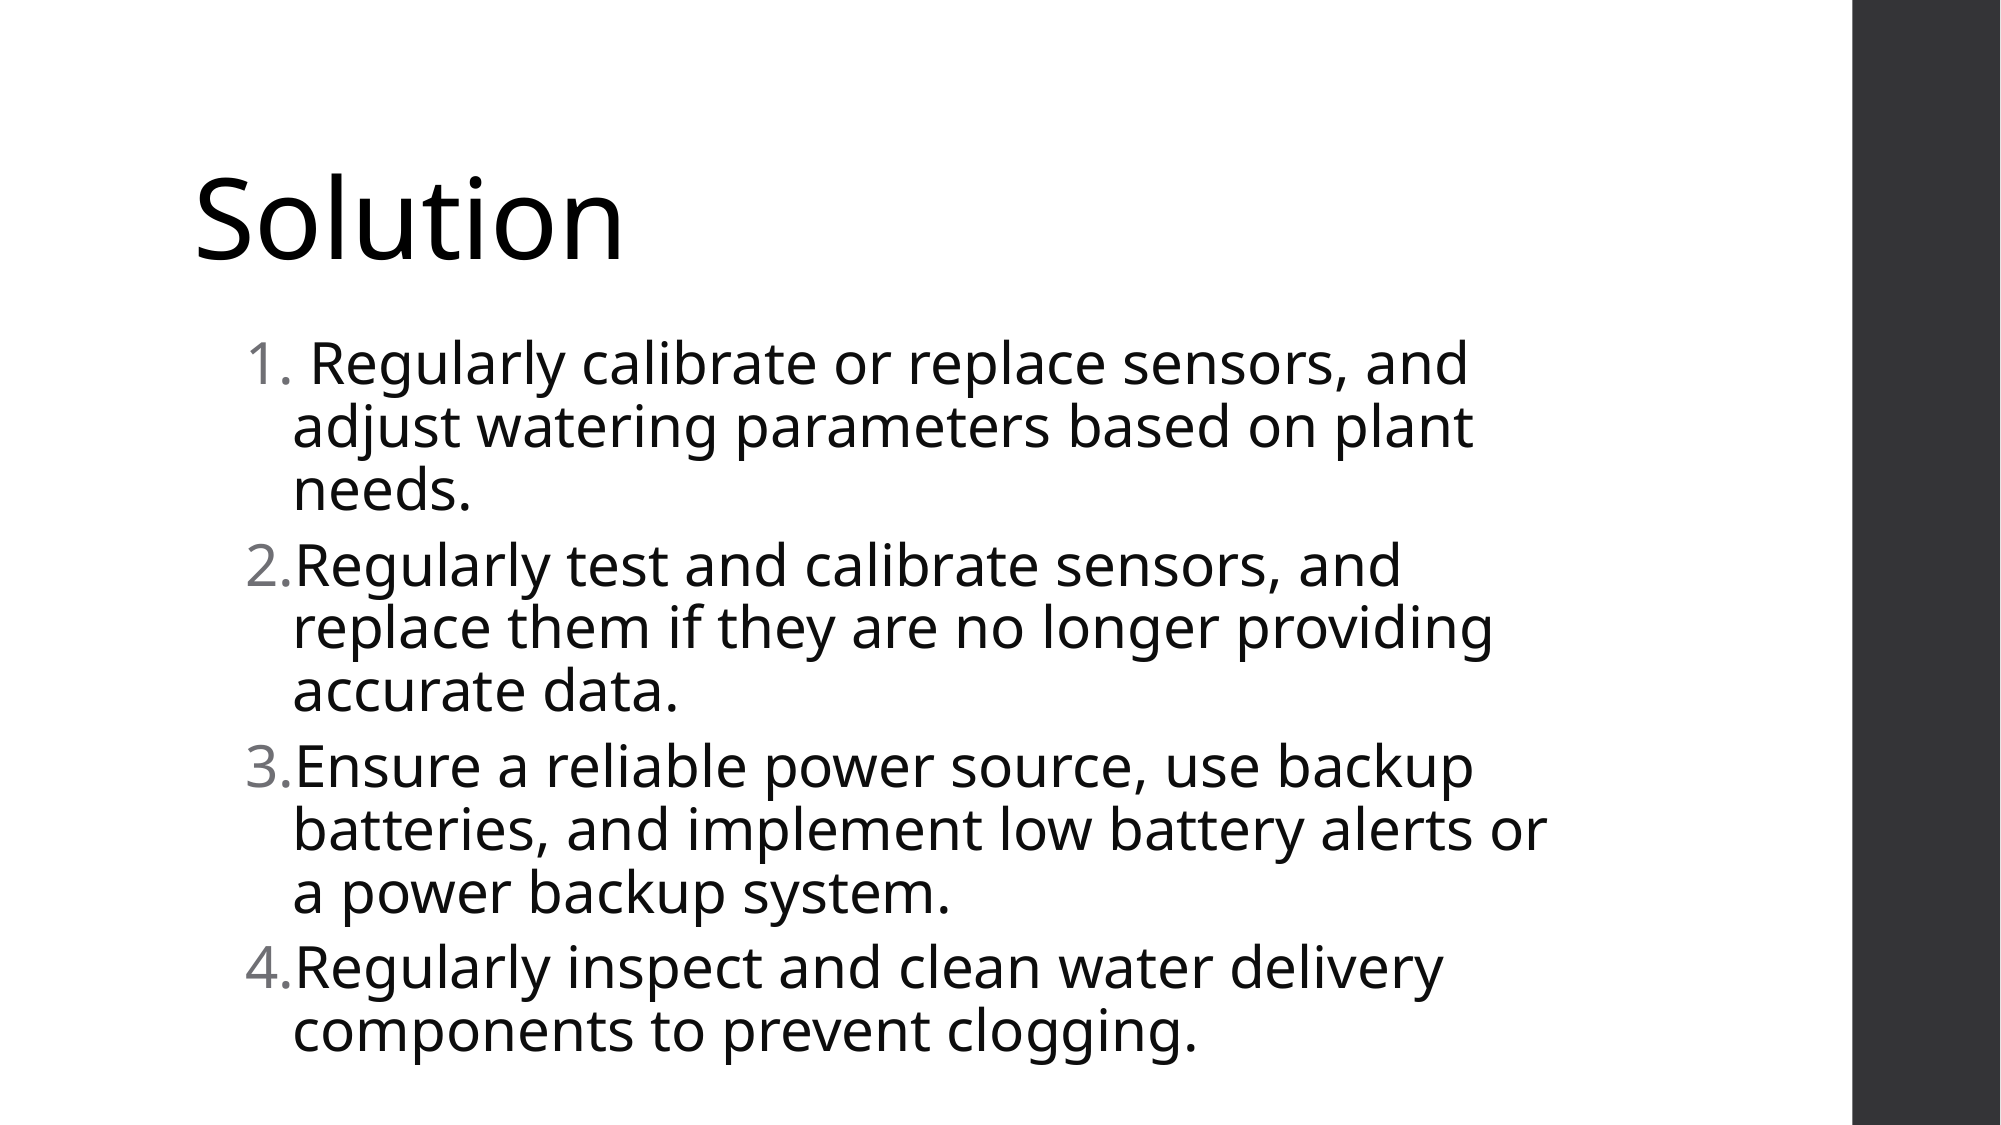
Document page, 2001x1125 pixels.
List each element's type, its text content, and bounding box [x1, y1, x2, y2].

list Regularly calibrate or replace sensors, and adjust watering parameters based on plant needs. Regularly test and calibrate sensors, and replace them if they are no longer providing accurate data. Ensure a reliable power source, use backup batteries, and implement low battery alerts or a power backup system. Regularly inspect and clean water delivery components to prevent clogging. [155, 326, 1566, 974]
text_box Solution [178, 139, 902, 290]
